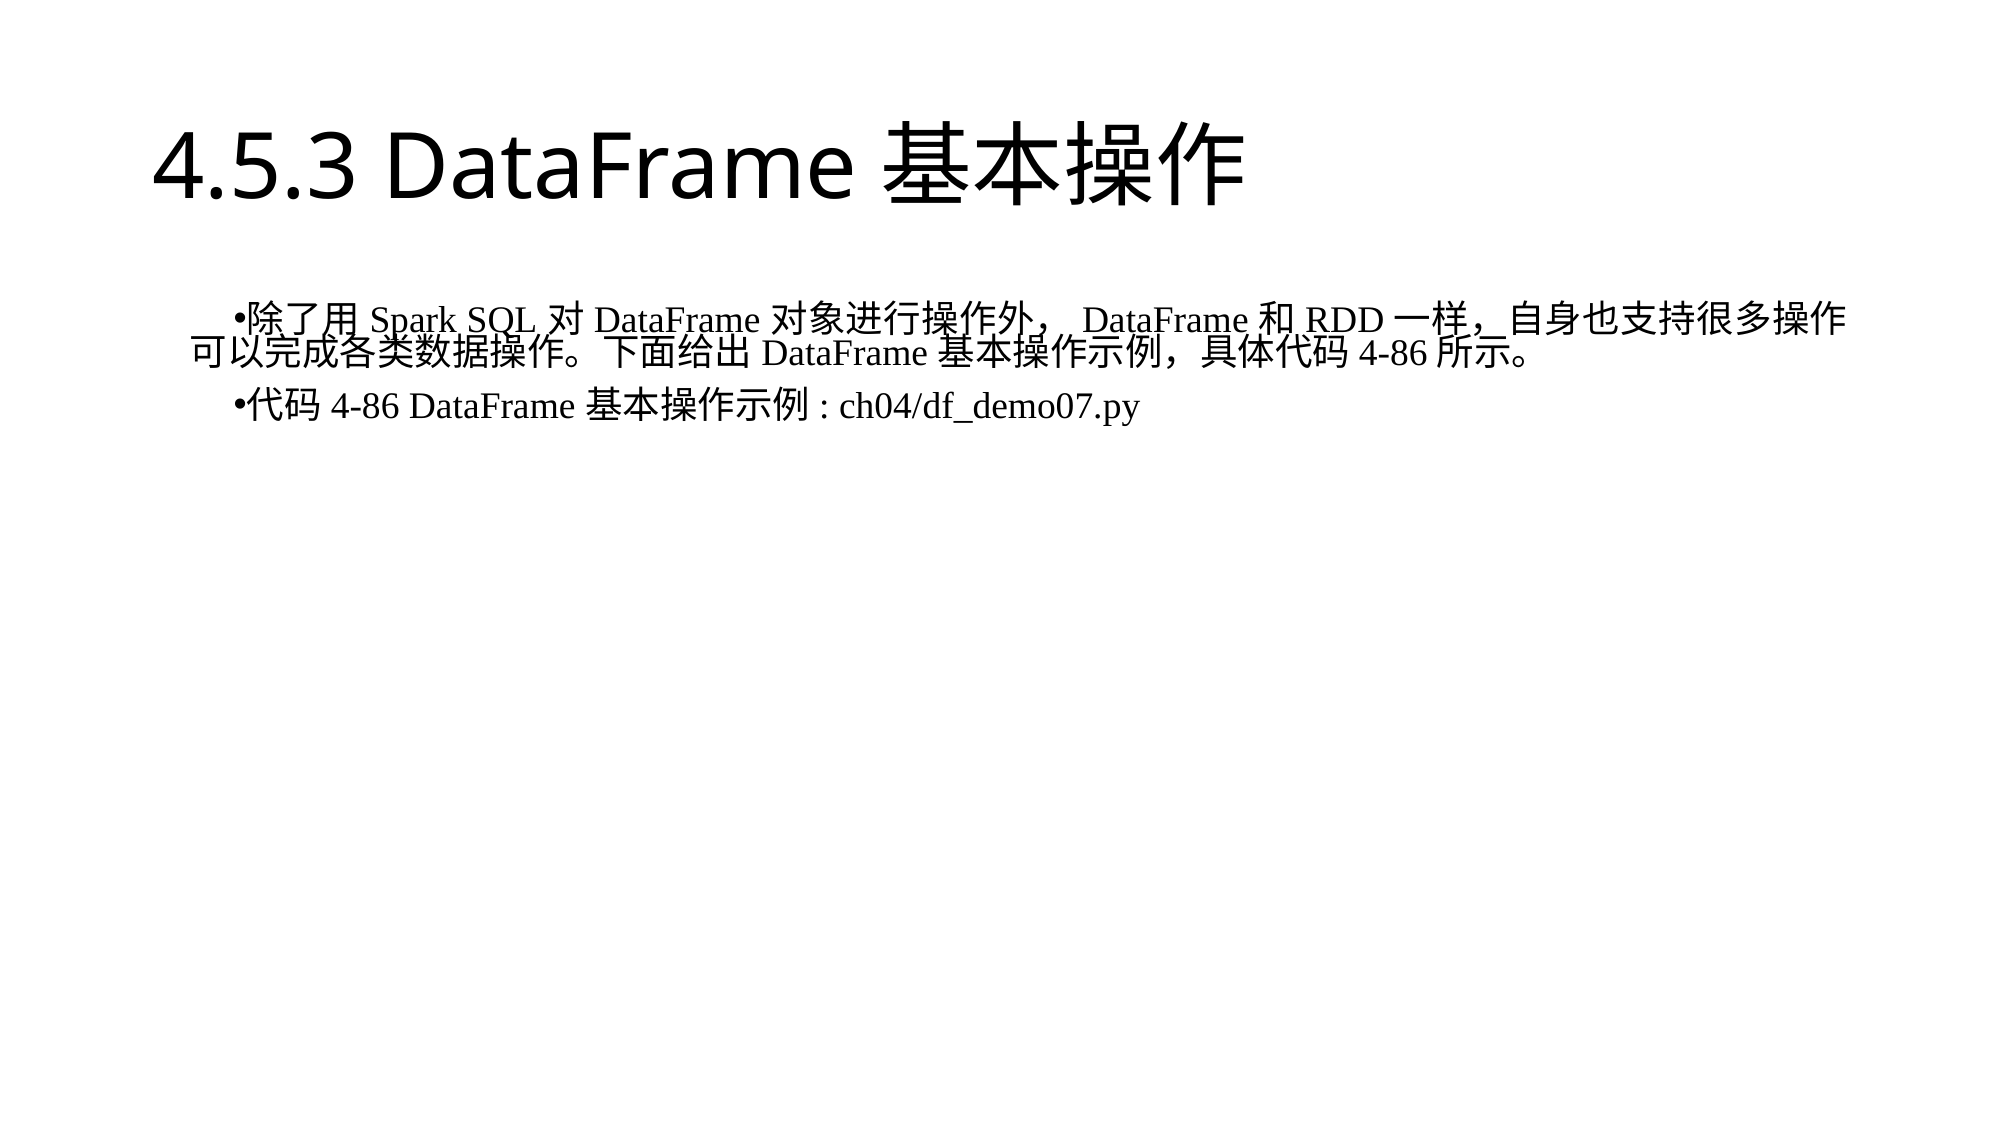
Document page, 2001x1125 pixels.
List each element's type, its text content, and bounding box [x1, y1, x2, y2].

list 除了用Spark SQL对DataFrame对象进行操作外，DataFrame和RDD一样，自身也支持很多操作可以完成各类数据操作。下面给出DataFrame基本操作示例，具体代码4-86所示。 代码4-86 DataFrame基本操作示例: ch04/df_demo07.py [137, 299, 1863, 1014]
title 4.5.3 DataFrame基本操作 [137, 59, 1863, 278]
